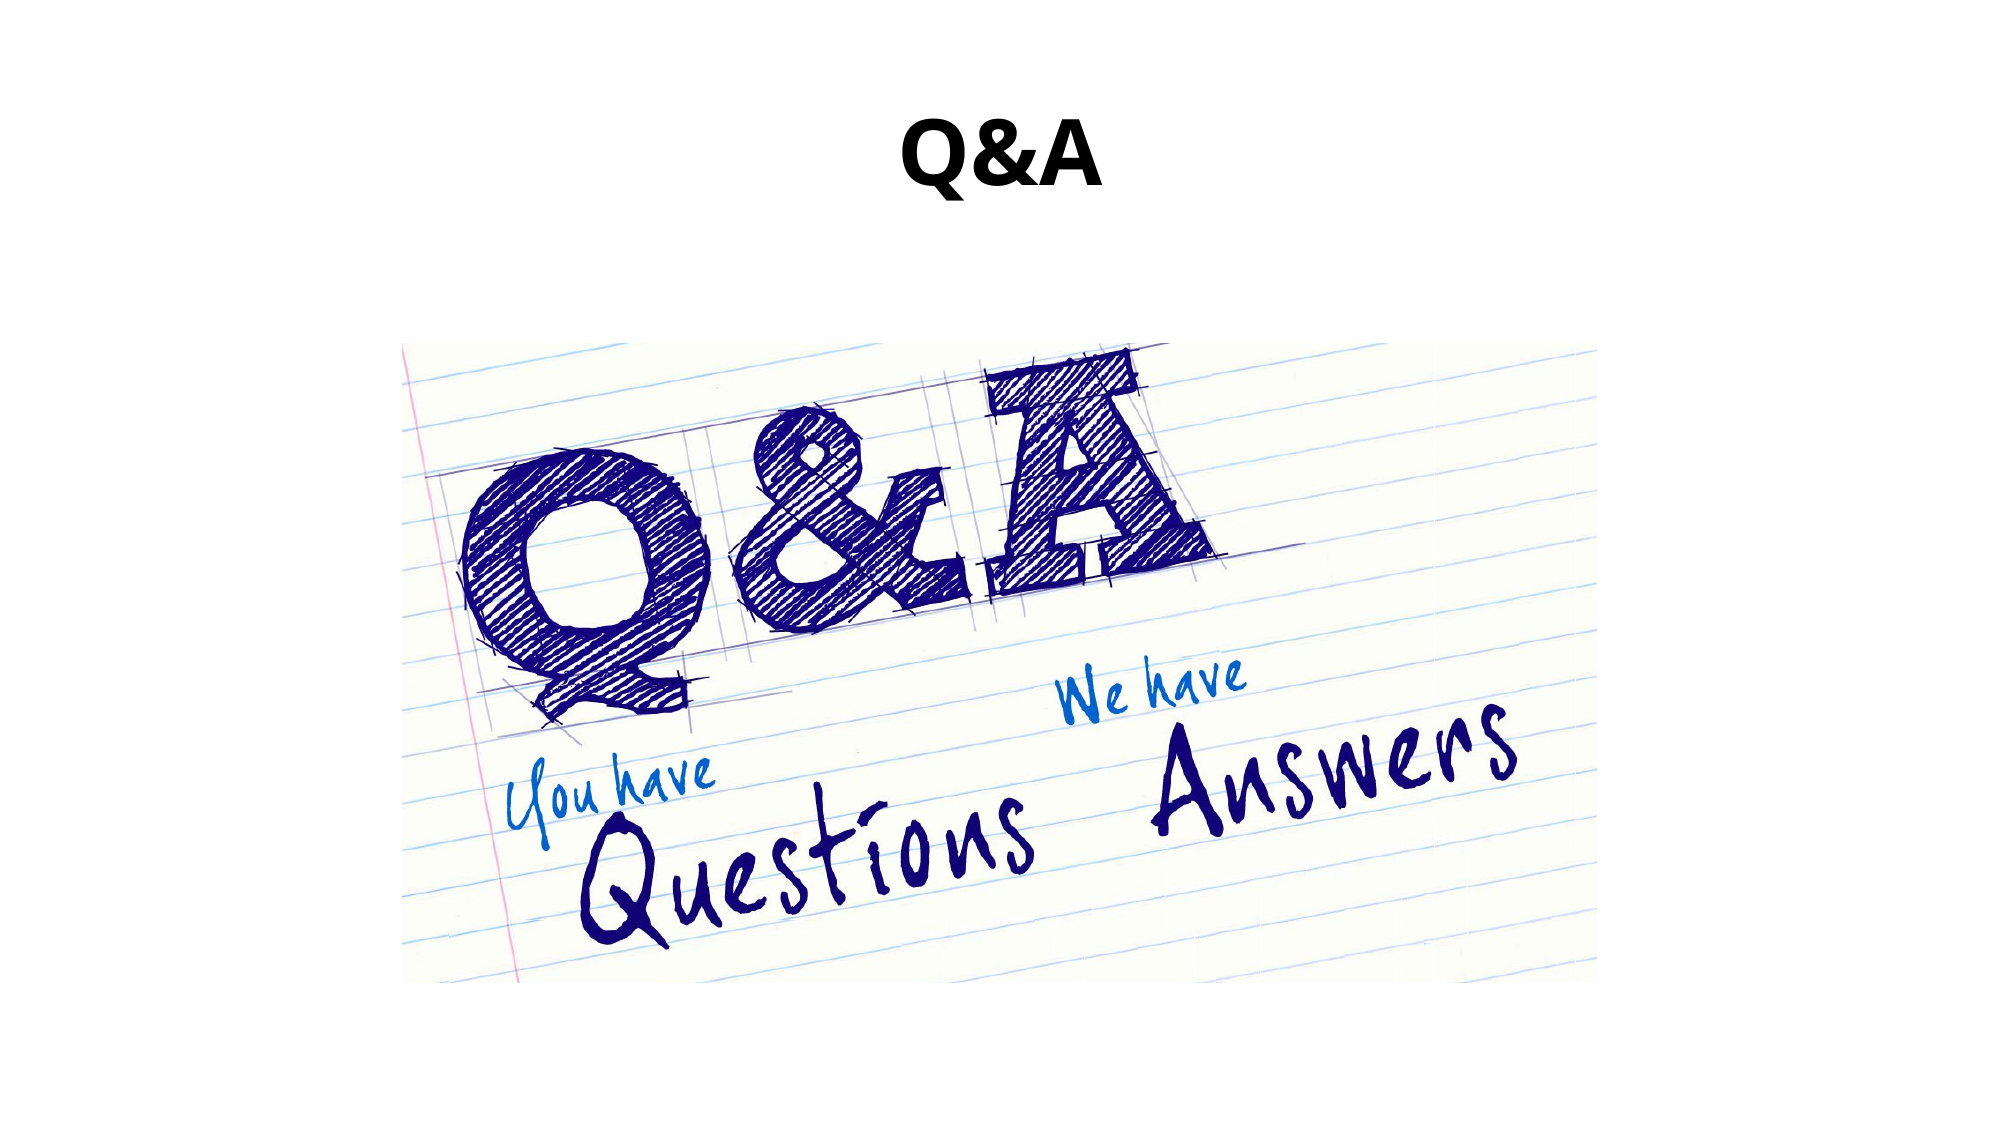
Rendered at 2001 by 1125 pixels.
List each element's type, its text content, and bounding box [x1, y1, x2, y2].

picture [402, 343, 1597, 983]
title Q&A [137, 47, 1863, 265]
